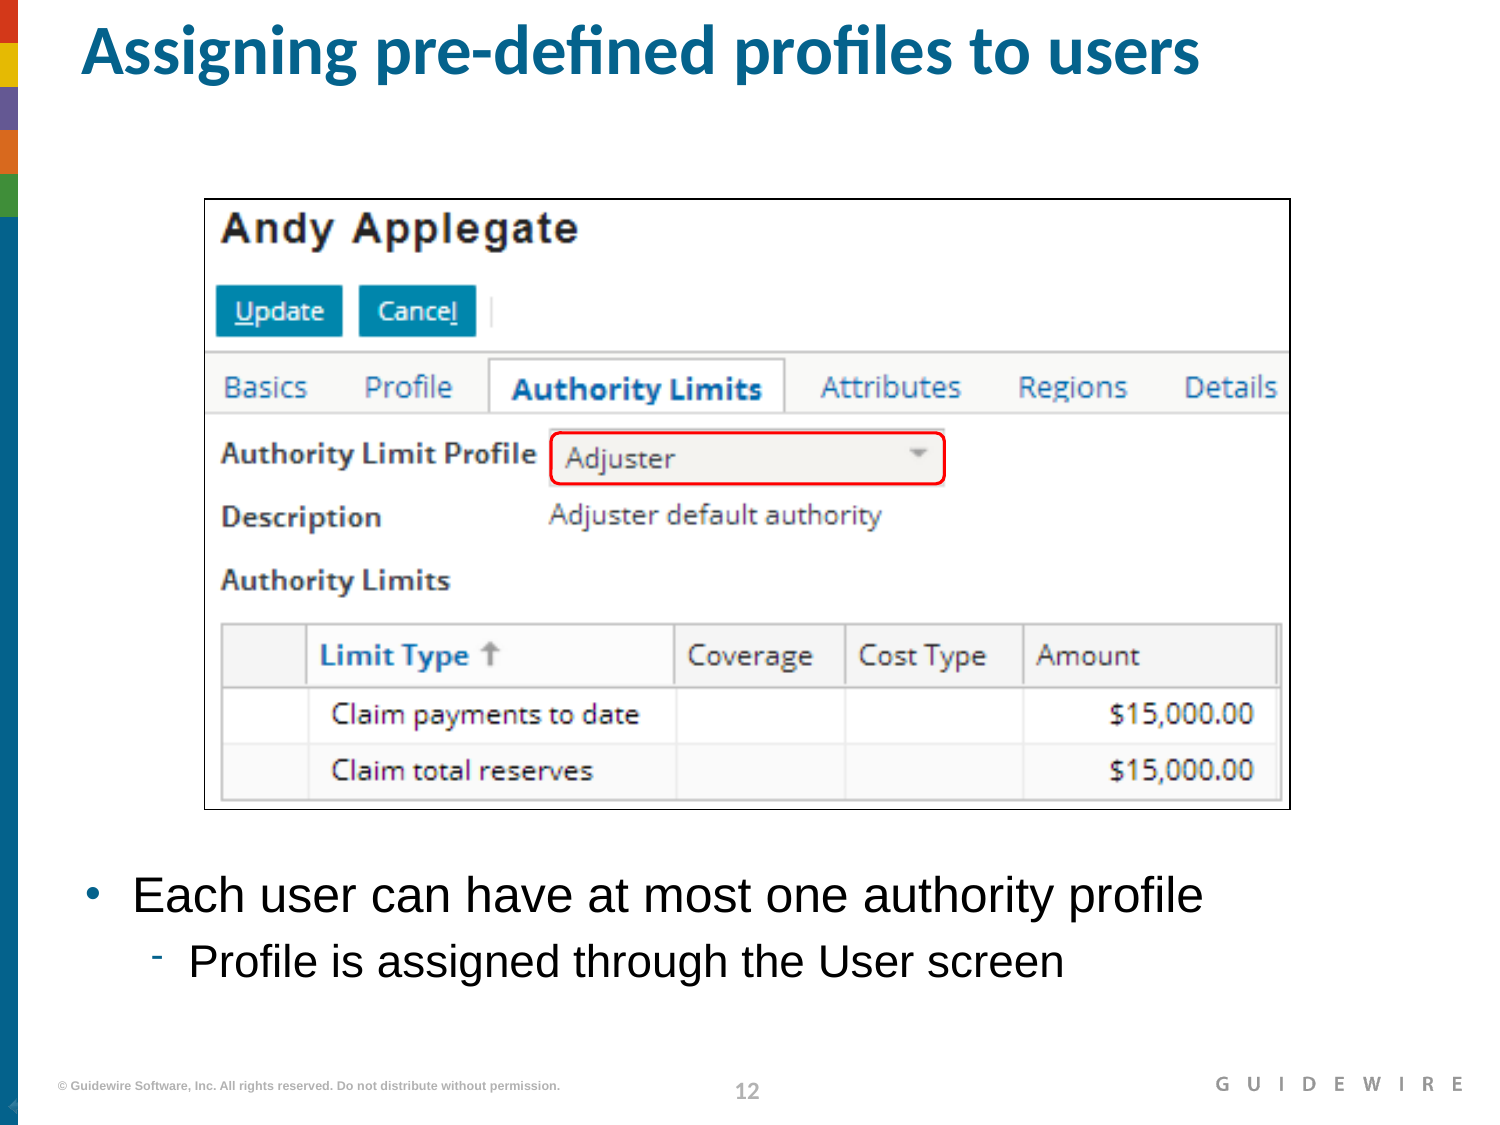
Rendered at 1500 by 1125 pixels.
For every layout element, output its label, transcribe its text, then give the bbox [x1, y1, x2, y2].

picture [1215, 1073, 1480, 1096]
title Assigning pre-defined profiles to users [81, 19, 1446, 142]
picture [0, 0, 18, 216]
list Each user can have at most one authority profile Profile is assigned through the User screen [85, 862, 1450, 1049]
picture [205, 199, 1290, 809]
picture [10, 1101, 18, 1111]
